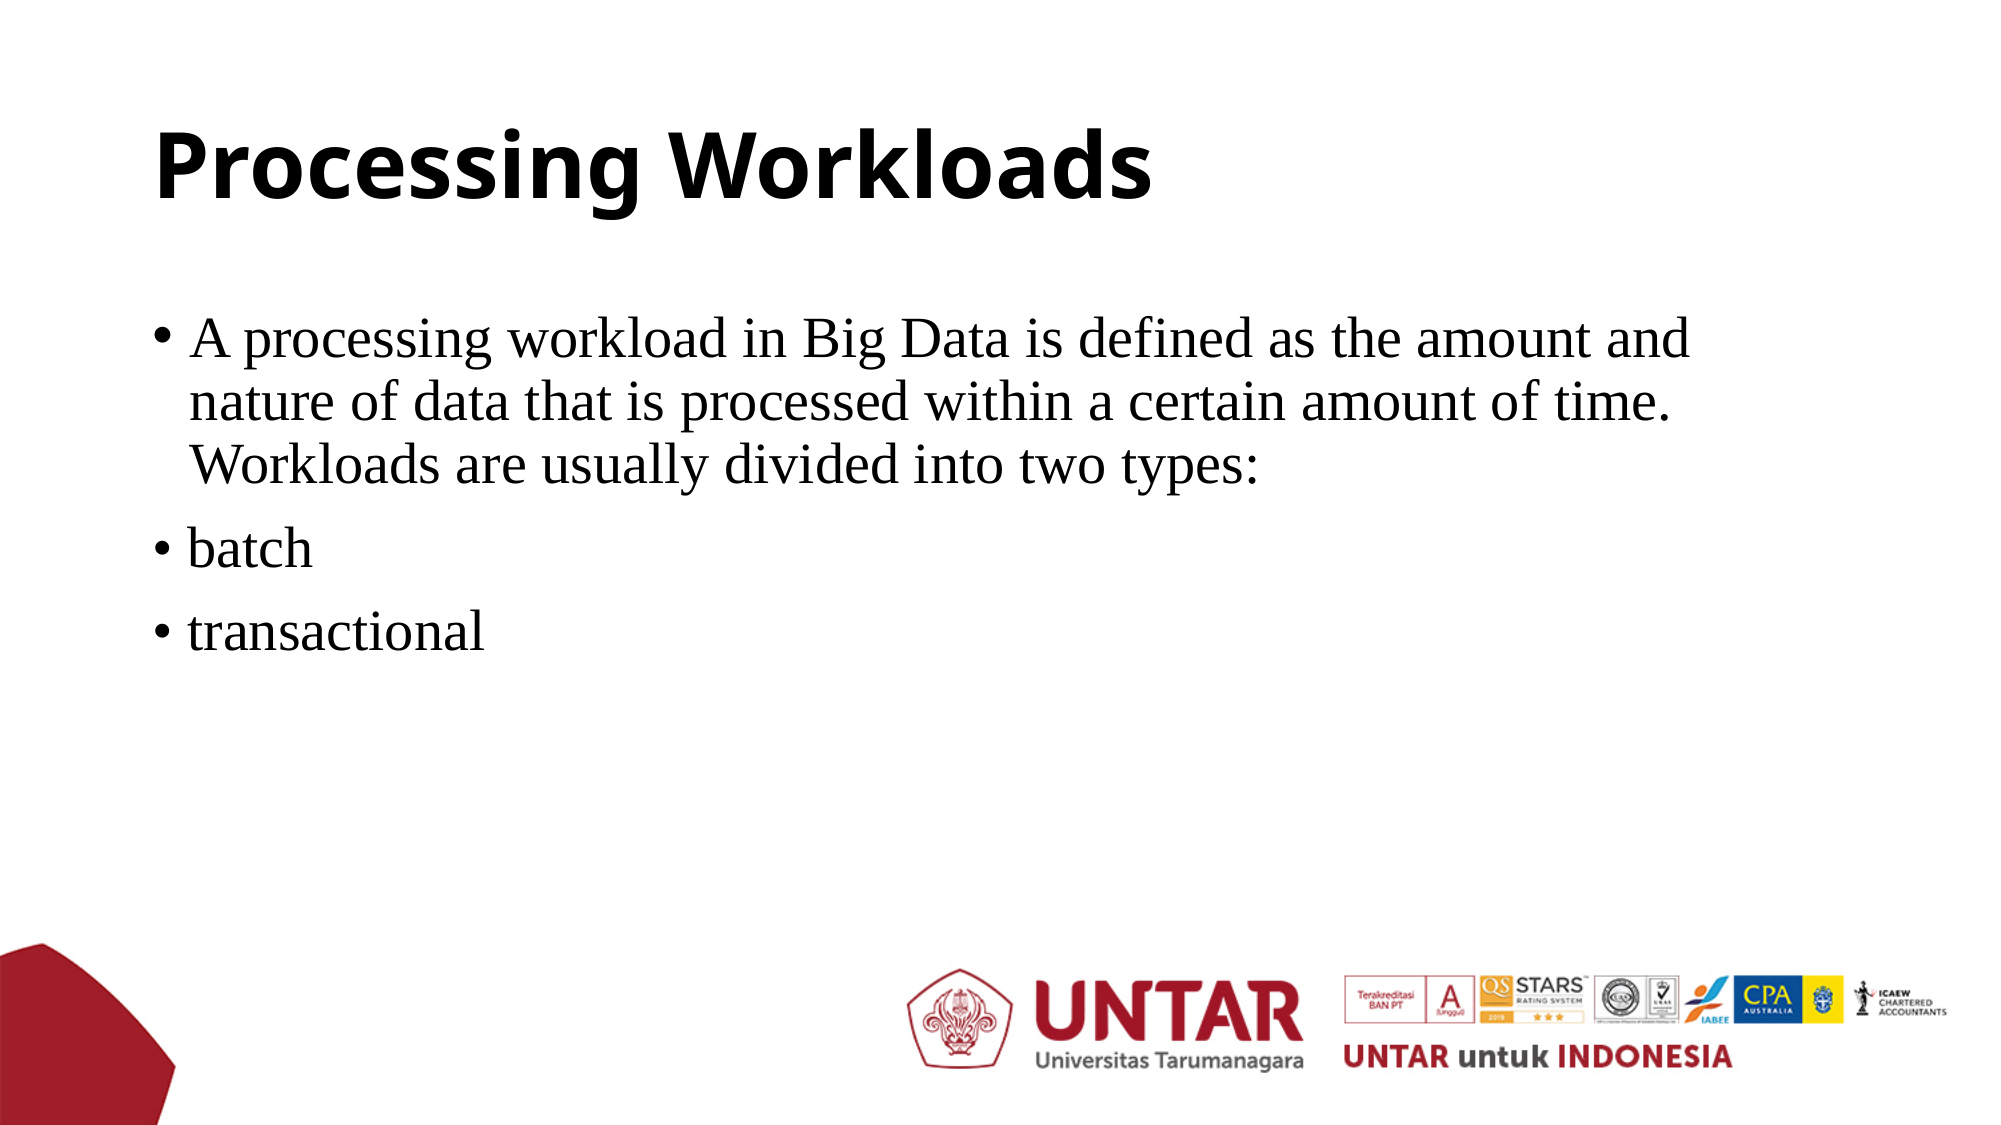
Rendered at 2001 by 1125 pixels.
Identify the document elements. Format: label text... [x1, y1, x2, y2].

title Processing Workloads [137, 59, 1863, 278]
list A processing workload in Big Data is defined as the amount and nature of data that is processed within a certain amount of time. Workloads are usually divided into two types: • batch • transactional [137, 299, 1863, 1014]
picture [0, 0, 2001, 1125]
